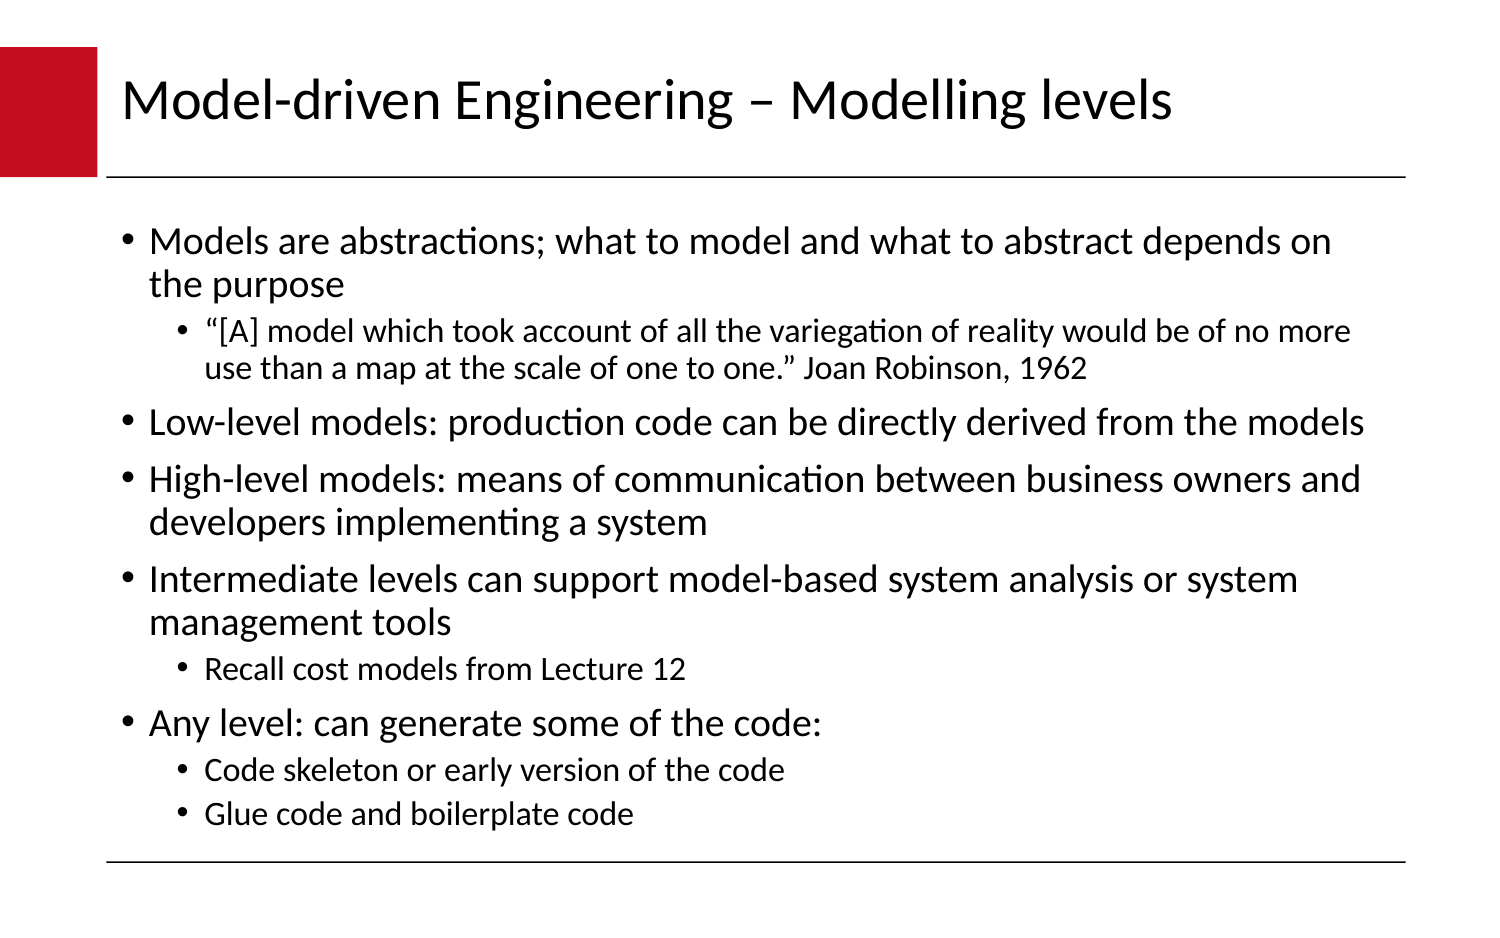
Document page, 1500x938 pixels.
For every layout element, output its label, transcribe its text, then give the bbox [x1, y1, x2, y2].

list Models are abstractions; what to model and what to abstract depends on the purpose “[A] model which took account of all the variegation of reality would be of no more use than a map at the scale of one to one.” Joan Robinson, 1962 Low-level models: production code can be directly derived from the models High-level models: means of communication between business owners and developers implementing a system Intermediate levels can support model-based system analysis or system management tools Recall cost models from Lecture 12 Any level: can generate some of the code: Code skeleton or early version of the code Glue code and boilerplate code [106, 212, 1406, 844]
title Model-driven Engineering – Modelling levels [106, 47, 1406, 154]
